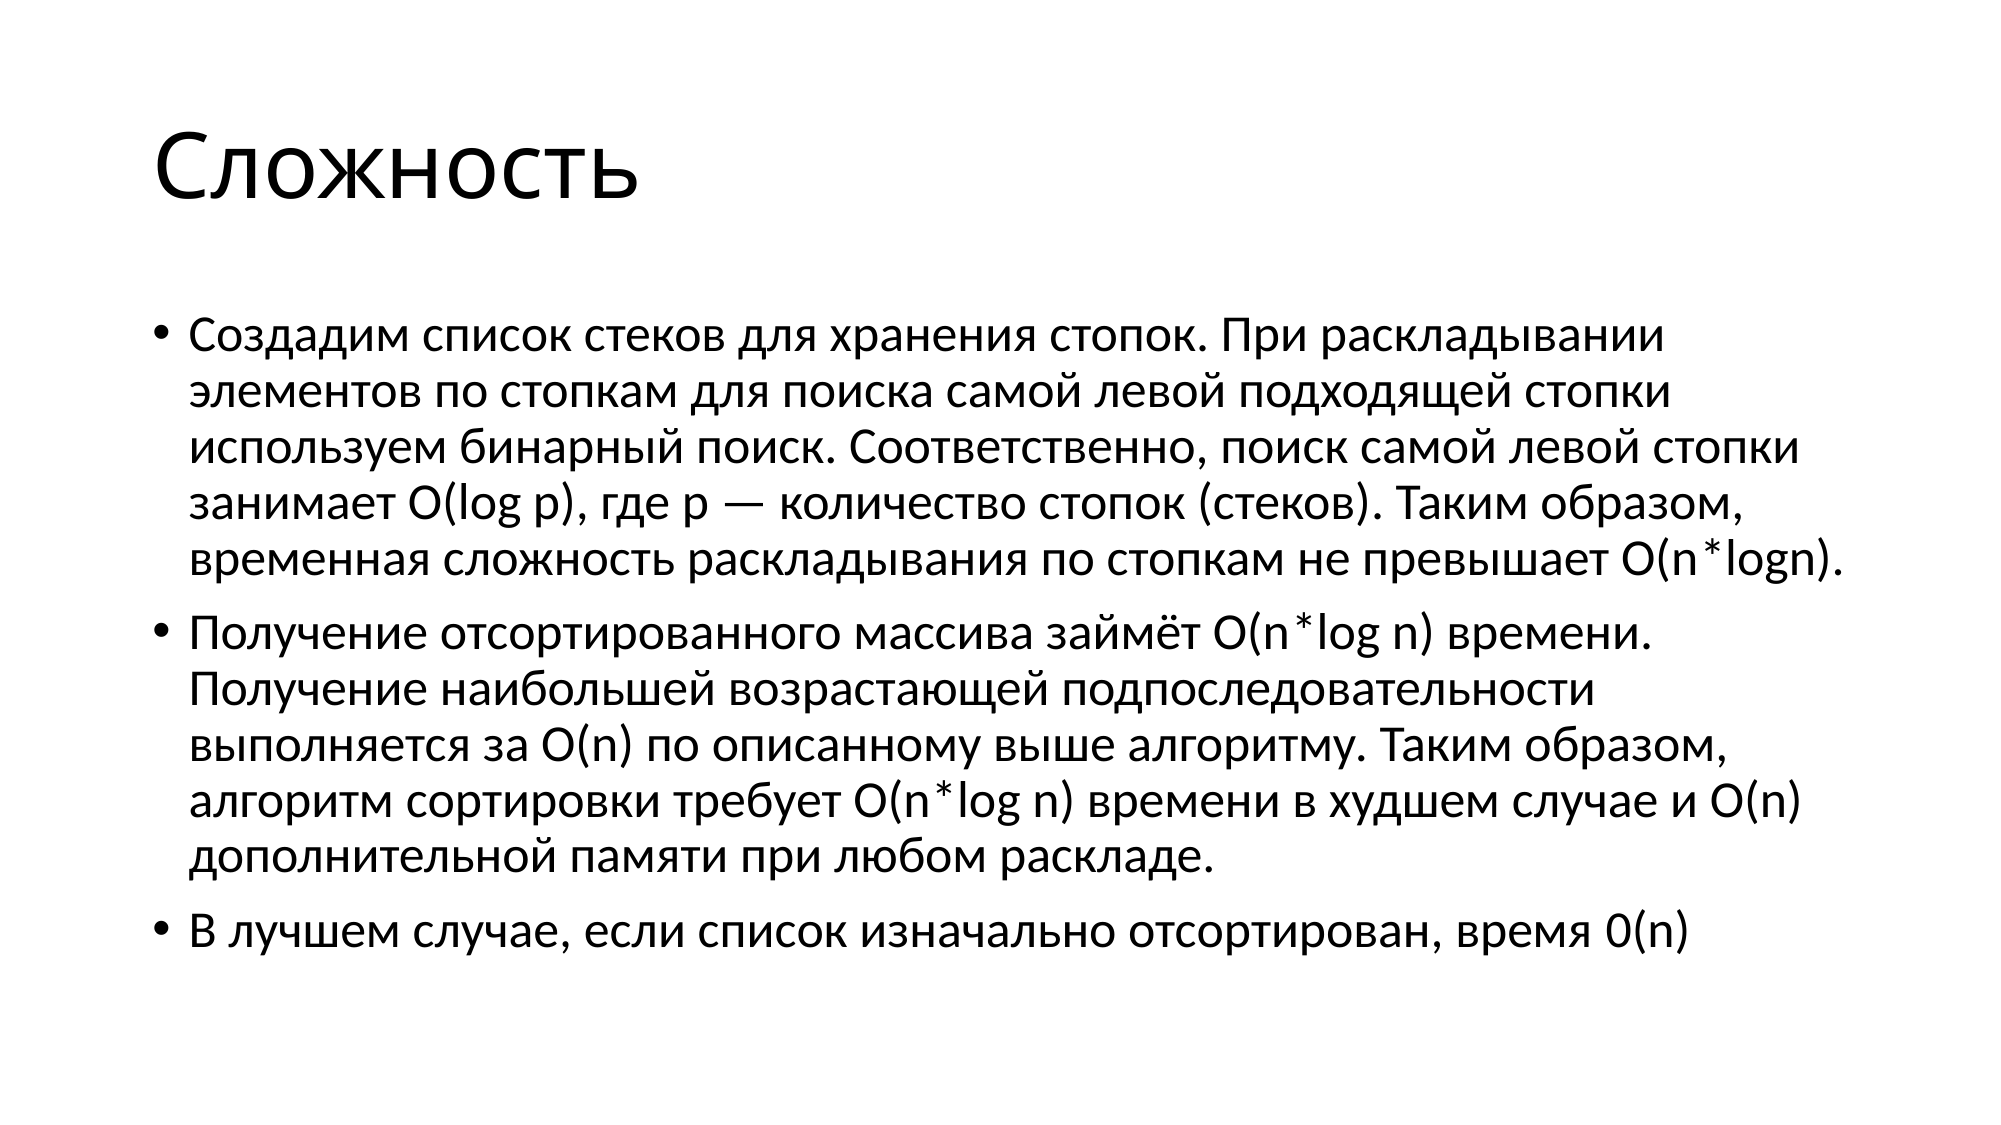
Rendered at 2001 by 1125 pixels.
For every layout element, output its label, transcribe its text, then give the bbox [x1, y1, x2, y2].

list Создадим список стеков для хранения стопок. При раскладывании элементов по стопкам для поиска самой левой подходящей стопки используем бинарный поиск. Соответственно, поиск самой левой стопки занимает O(log p), где p — количество стопок (стеков). Таким образом, временная сложность раскладывания по стопкам не превышает O(n*logn). Получение отсортированного массива займёт O(n*log n) времени. Получение наибольшей возрастающей подпоследовательности выполняется за O(n) по описанному выше алгоритму. Таким образом, алгоритм сортировки требует O(n*log n) времени в худшем случае и O(n) дополнительной памяти при любом раскладе. В лучшем случае, если список изначально отсортирован, время 0(n) [137, 299, 1863, 1014]
title Сложность [137, 59, 1863, 278]
